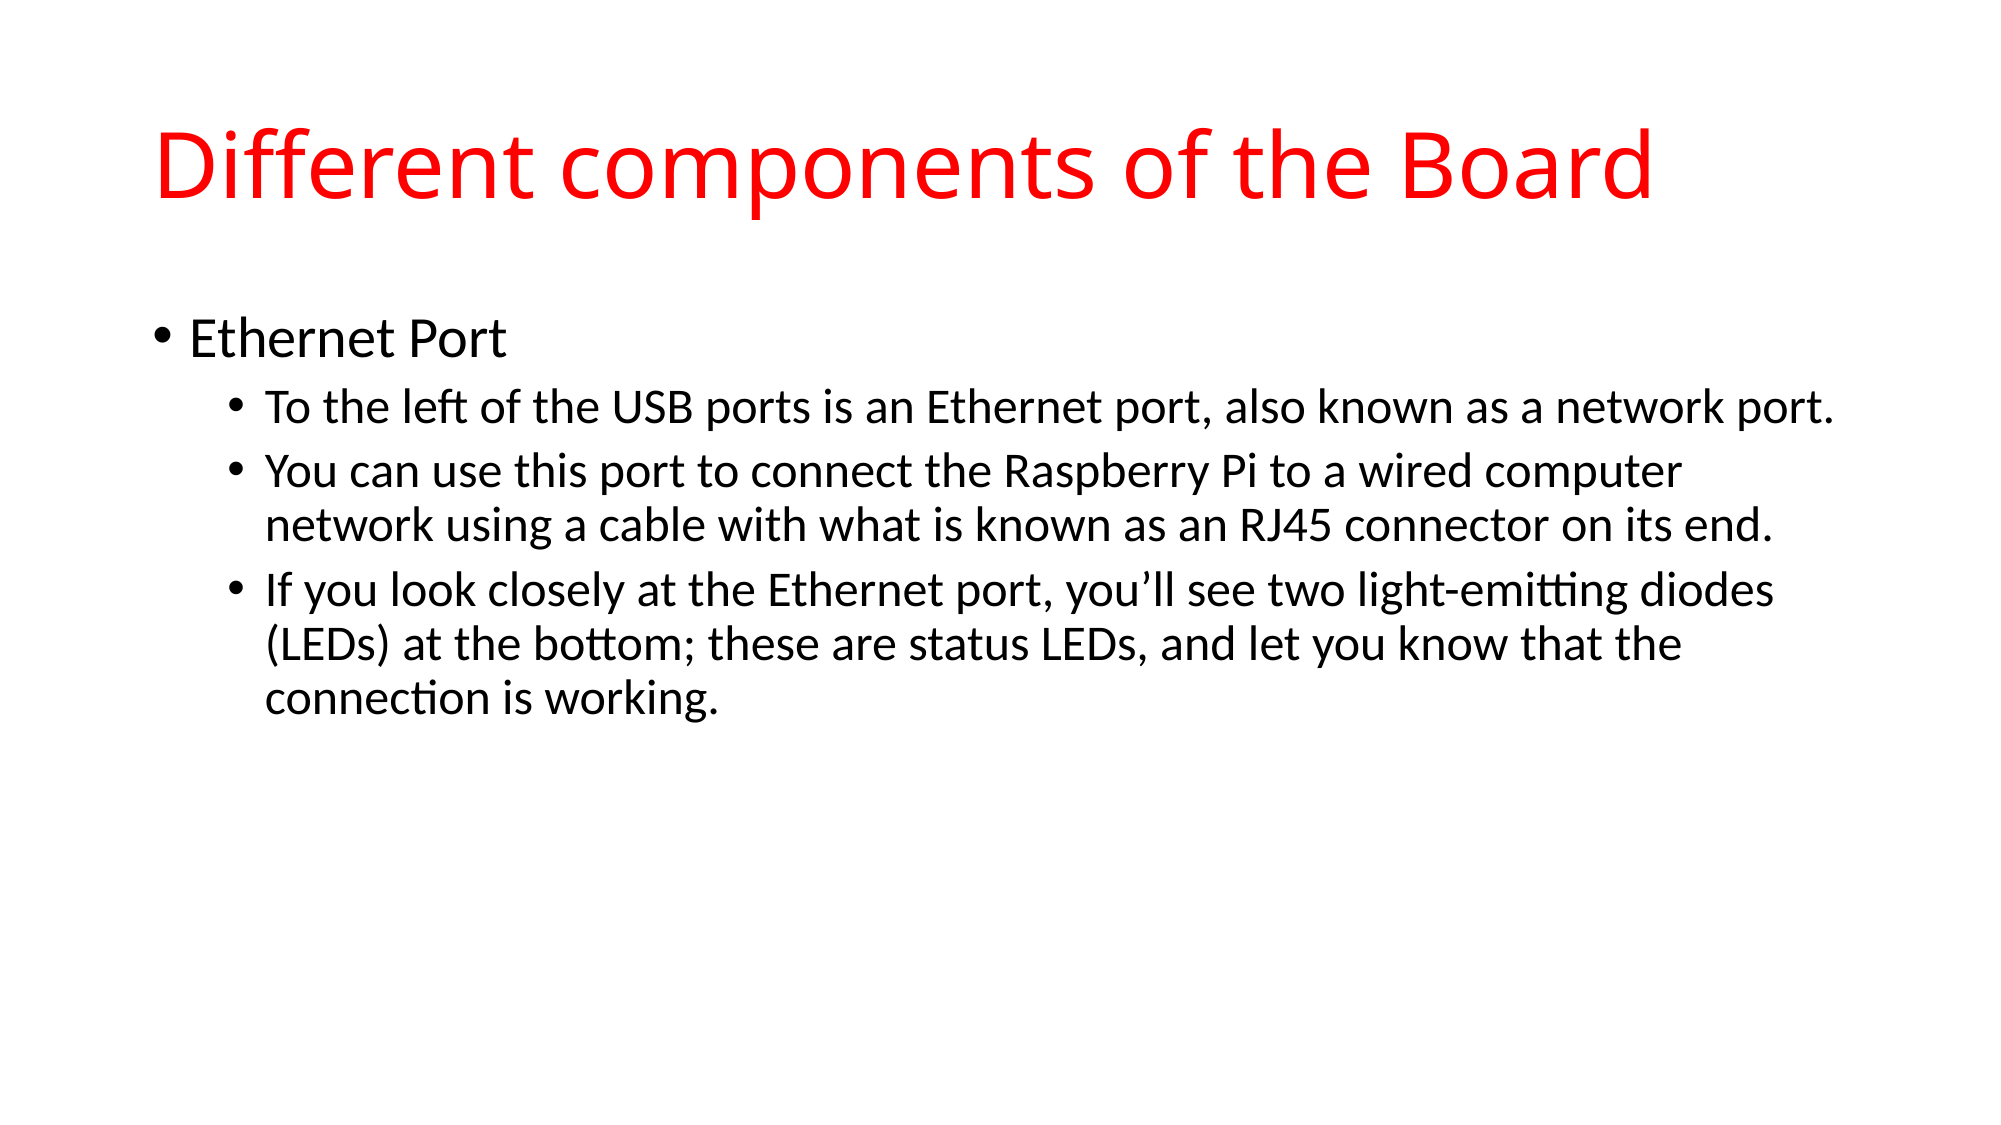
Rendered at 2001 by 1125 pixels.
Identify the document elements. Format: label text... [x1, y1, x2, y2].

title Different components of the Board [137, 59, 1863, 278]
list Ethernet Port To the left of the USB ports is an Ethernet port, also known as a network port. You can use this port to connect the Raspberry Pi to a wired computer network using a cable with what is known as an RJ45 connector on its end. If you look closely at the Ethernet port, you’ll see two light-emitting diodes (LEDs) at the bottom; these are status LEDs, and let you know that the connection is working. [137, 299, 1863, 1014]
